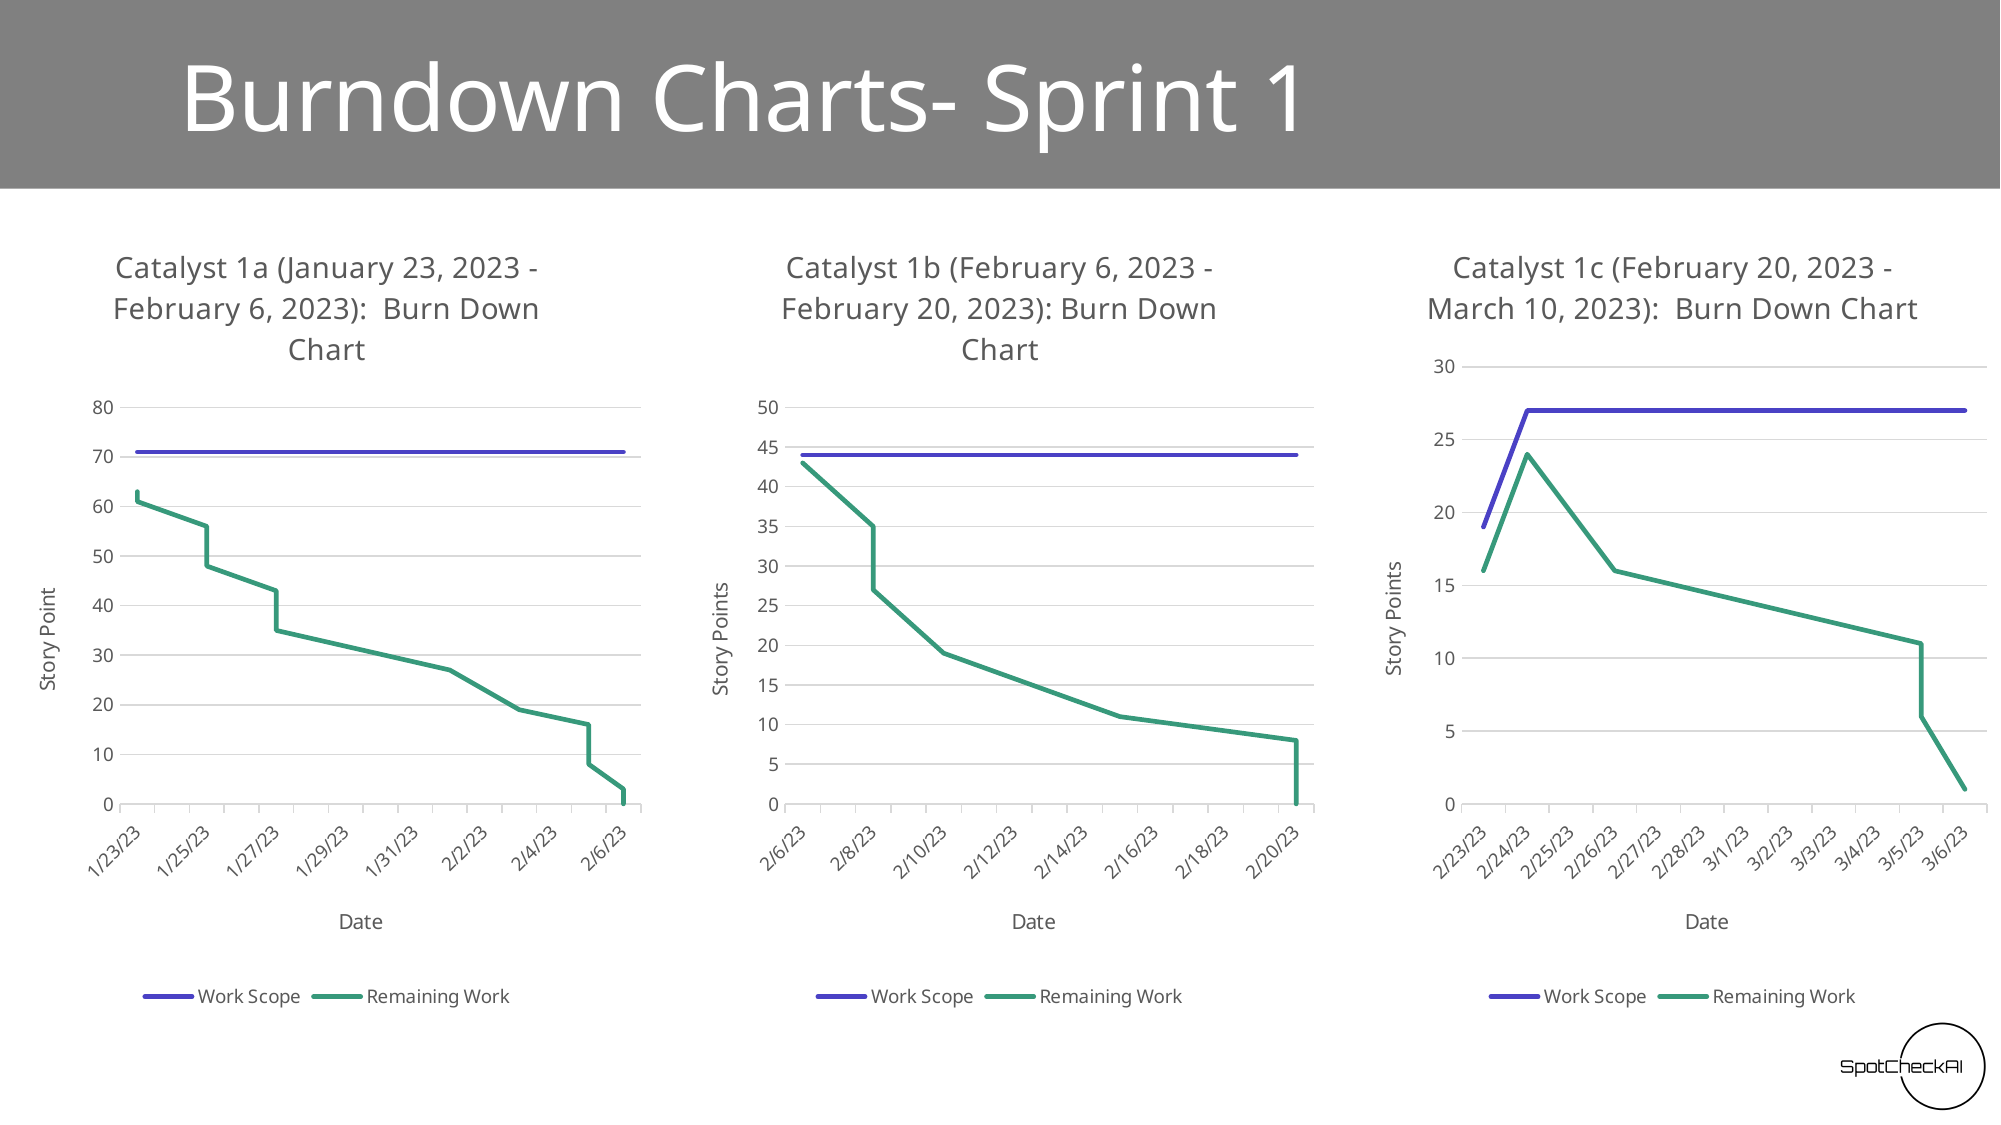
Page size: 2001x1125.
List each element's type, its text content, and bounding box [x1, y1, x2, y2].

title Burndown Charts- Sprint 1 [164, 31, 1710, 159]
picture [1837, 1020, 1989, 1114]
chart [0, 214, 654, 1016]
chart [1346, 214, 2000, 1016]
chart [673, 214, 1327, 1016]
